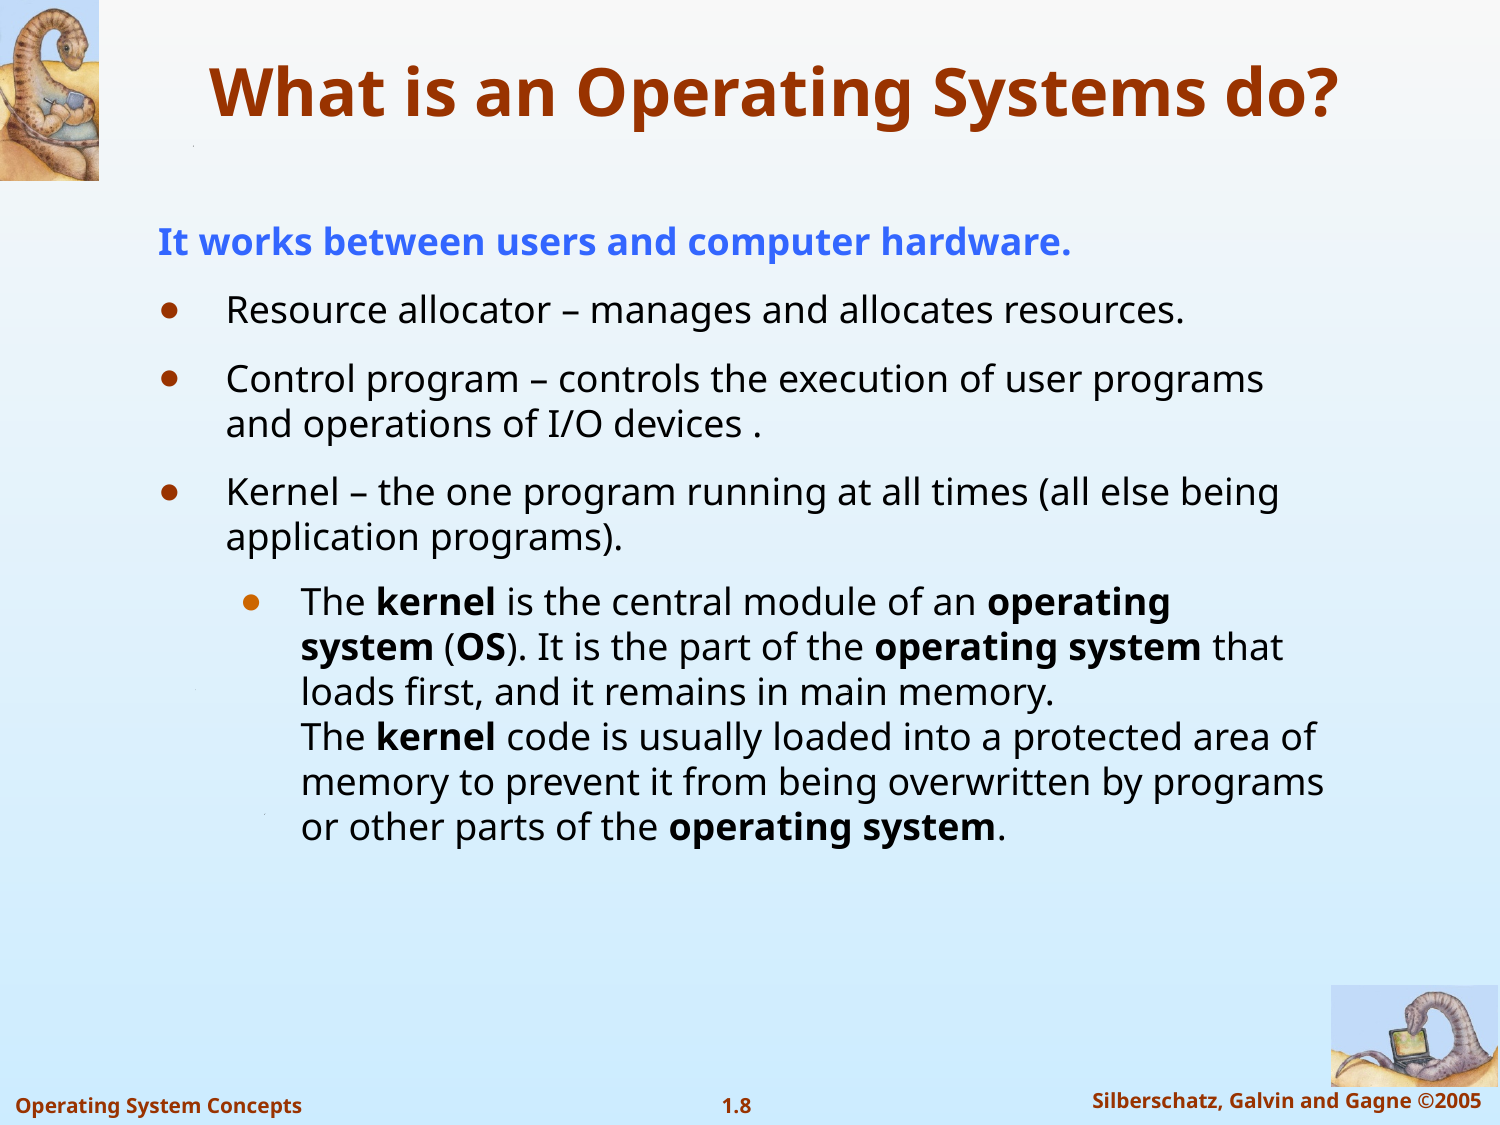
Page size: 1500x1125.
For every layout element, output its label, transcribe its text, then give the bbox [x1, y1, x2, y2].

picture [1331, 985, 1498, 1087]
list It works between users and computer hardware. Resource allocator – manages and allocates resources. Control program – controls the execution of user programs and operations of I/O devices . Kernel – the one program running at all times (all else being application programs). The kernel is the central module of an operating system (OS). It is the part of the operating system that loads first, and it remains in main memory. The kernel code is usually loaded into a protected area of memory to prevent it from being overwritten by programs or other parts of the operating system. [135, 210, 1342, 946]
title What is an Operating Systems do? [112, 37, 1438, 138]
picture [0, 0, 99, 181]
